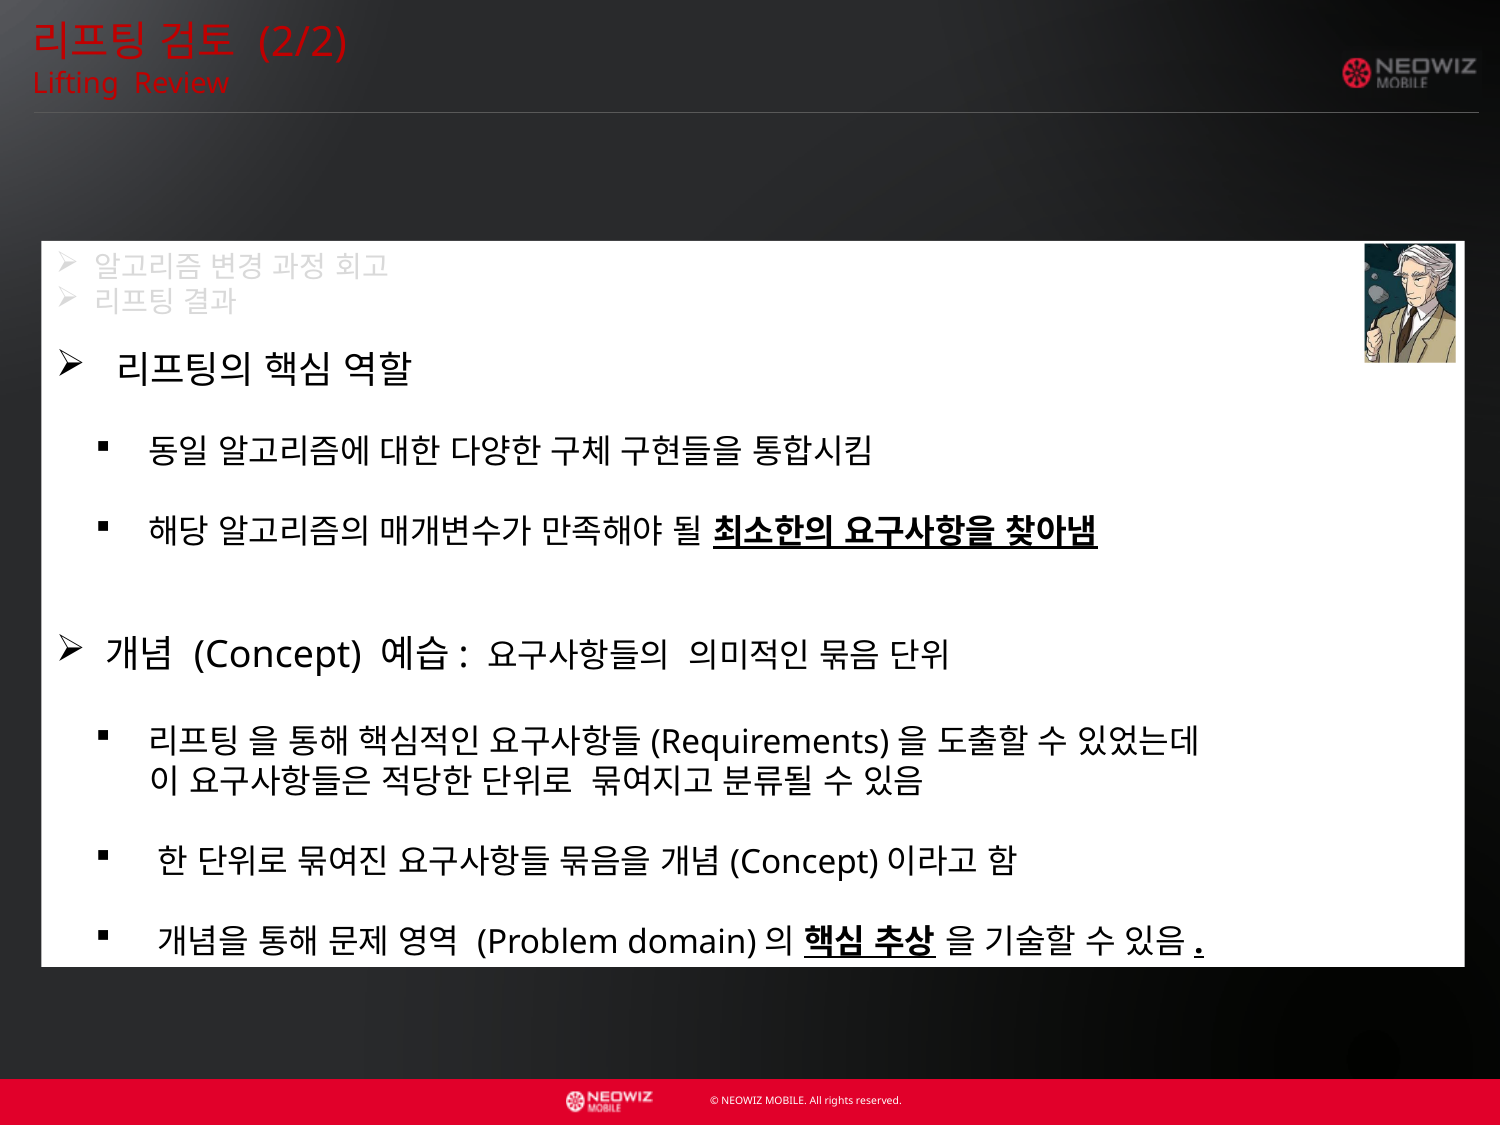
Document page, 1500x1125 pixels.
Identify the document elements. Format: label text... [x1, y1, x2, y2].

picture [0, 0, 1500, 1125]
text_box 알고리즘 변경 과정 회고 리프팅 결과 리프팅의 핵심 역할 동일 알고리즘에 대한 다양한 구체 구현들을 통합시킴 해당 알고리즘의 매개변수가 만족해야 될 최소한의 요구사항을 찾아냄 개념 (Concept) 예습: 요구사항들의 의미적인 묶음 단위 리프팅 을 통해 핵심적인 요구사항들(Requirements)을 도출할 수 있었는데 이 요구사항들은 적당한 단위로 묶여지고 분류될 수 있음 한 단위로 묶여진 요구사항들 묶음을 개념(Concept)이라고 함 개념을 통해 문제 영역 (Problem domain)의 핵심 추상 을 기술할 수 있음. [41, 240, 1465, 967]
text_box 리프팅 검토 (2/2) Lifting Review [17, 0, 1368, 114]
